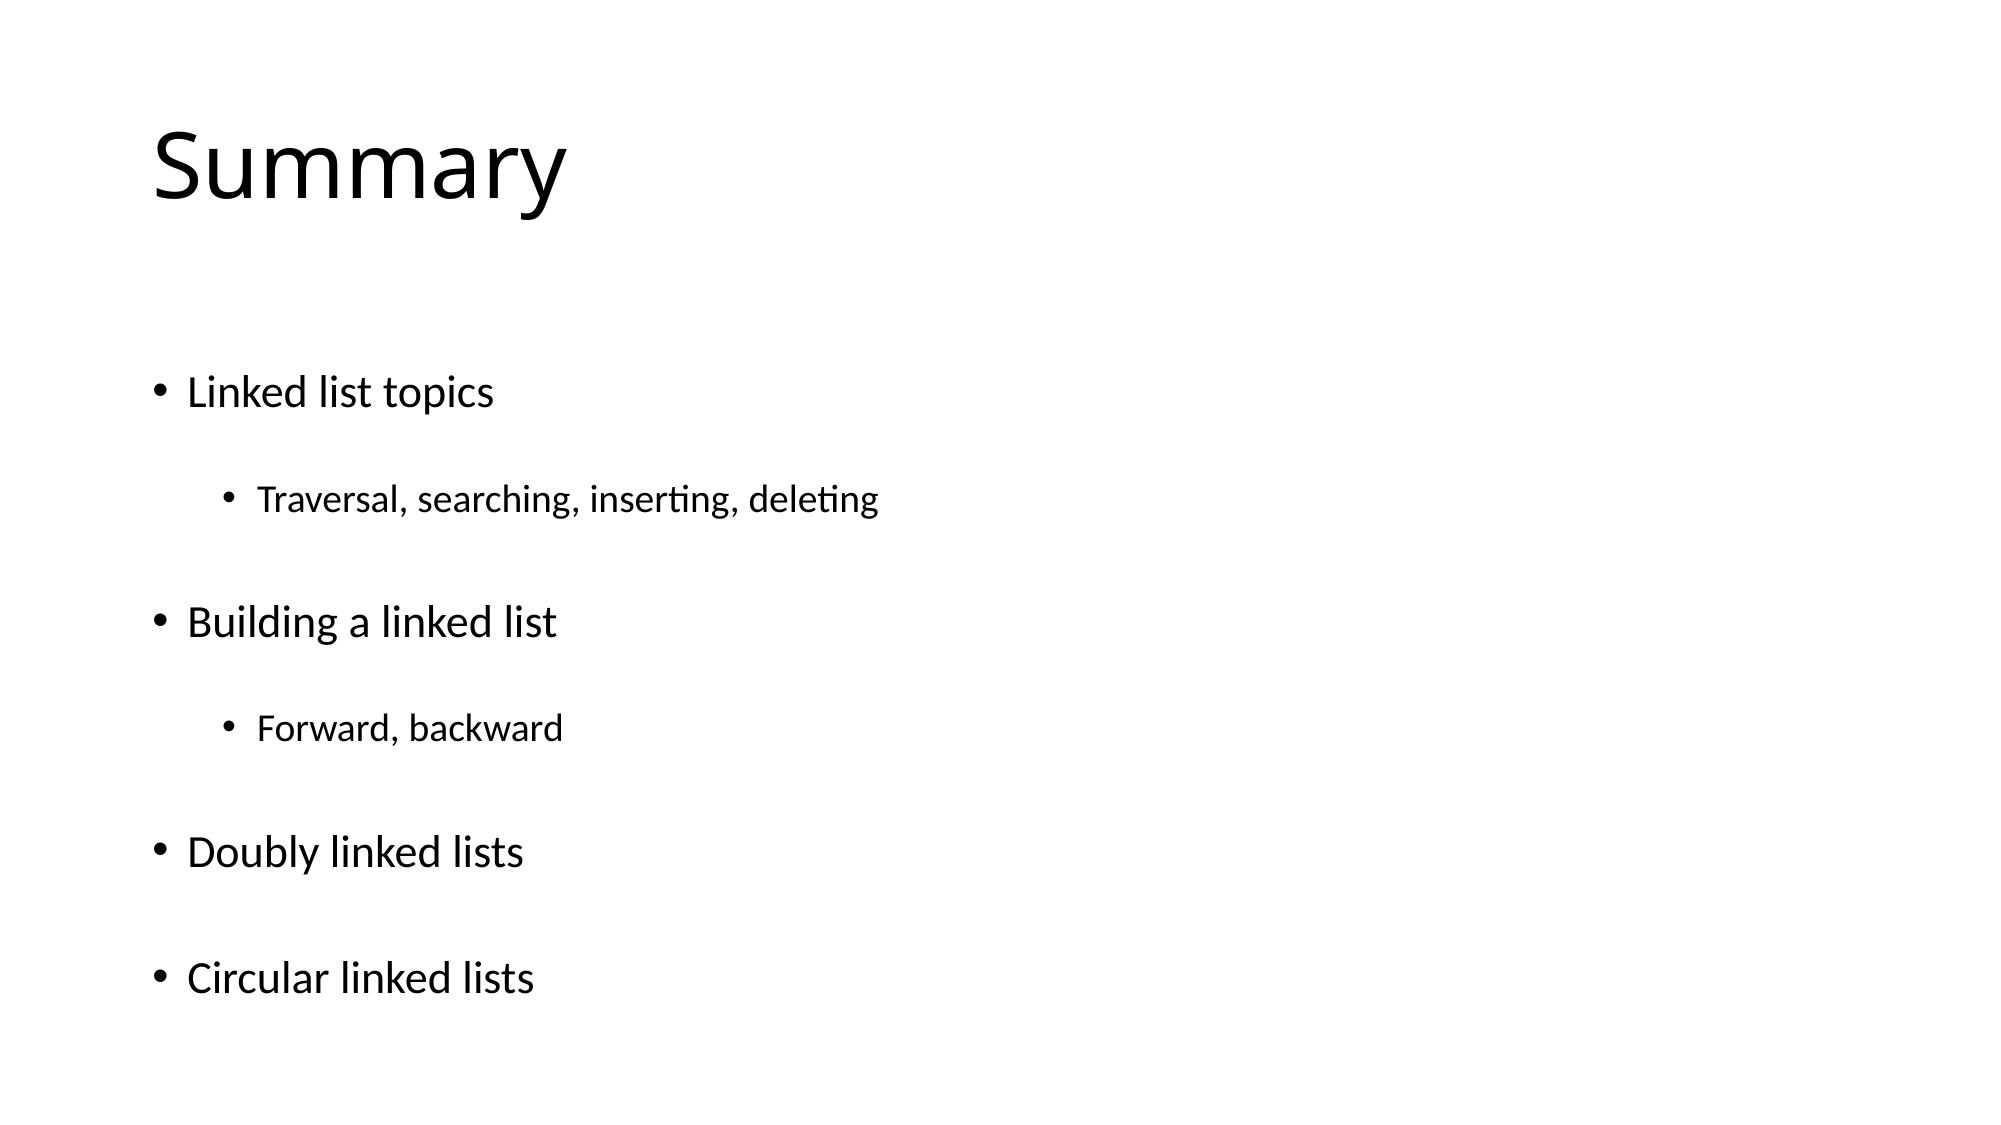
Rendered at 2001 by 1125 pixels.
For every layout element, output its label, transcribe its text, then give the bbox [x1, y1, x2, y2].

title Summary [137, 59, 1863, 278]
list Linked list topics Traversal, searching, inserting, deleting Building a linked list Forward, backward Doubly linked lists Circular linked lists [137, 299, 1863, 1014]
